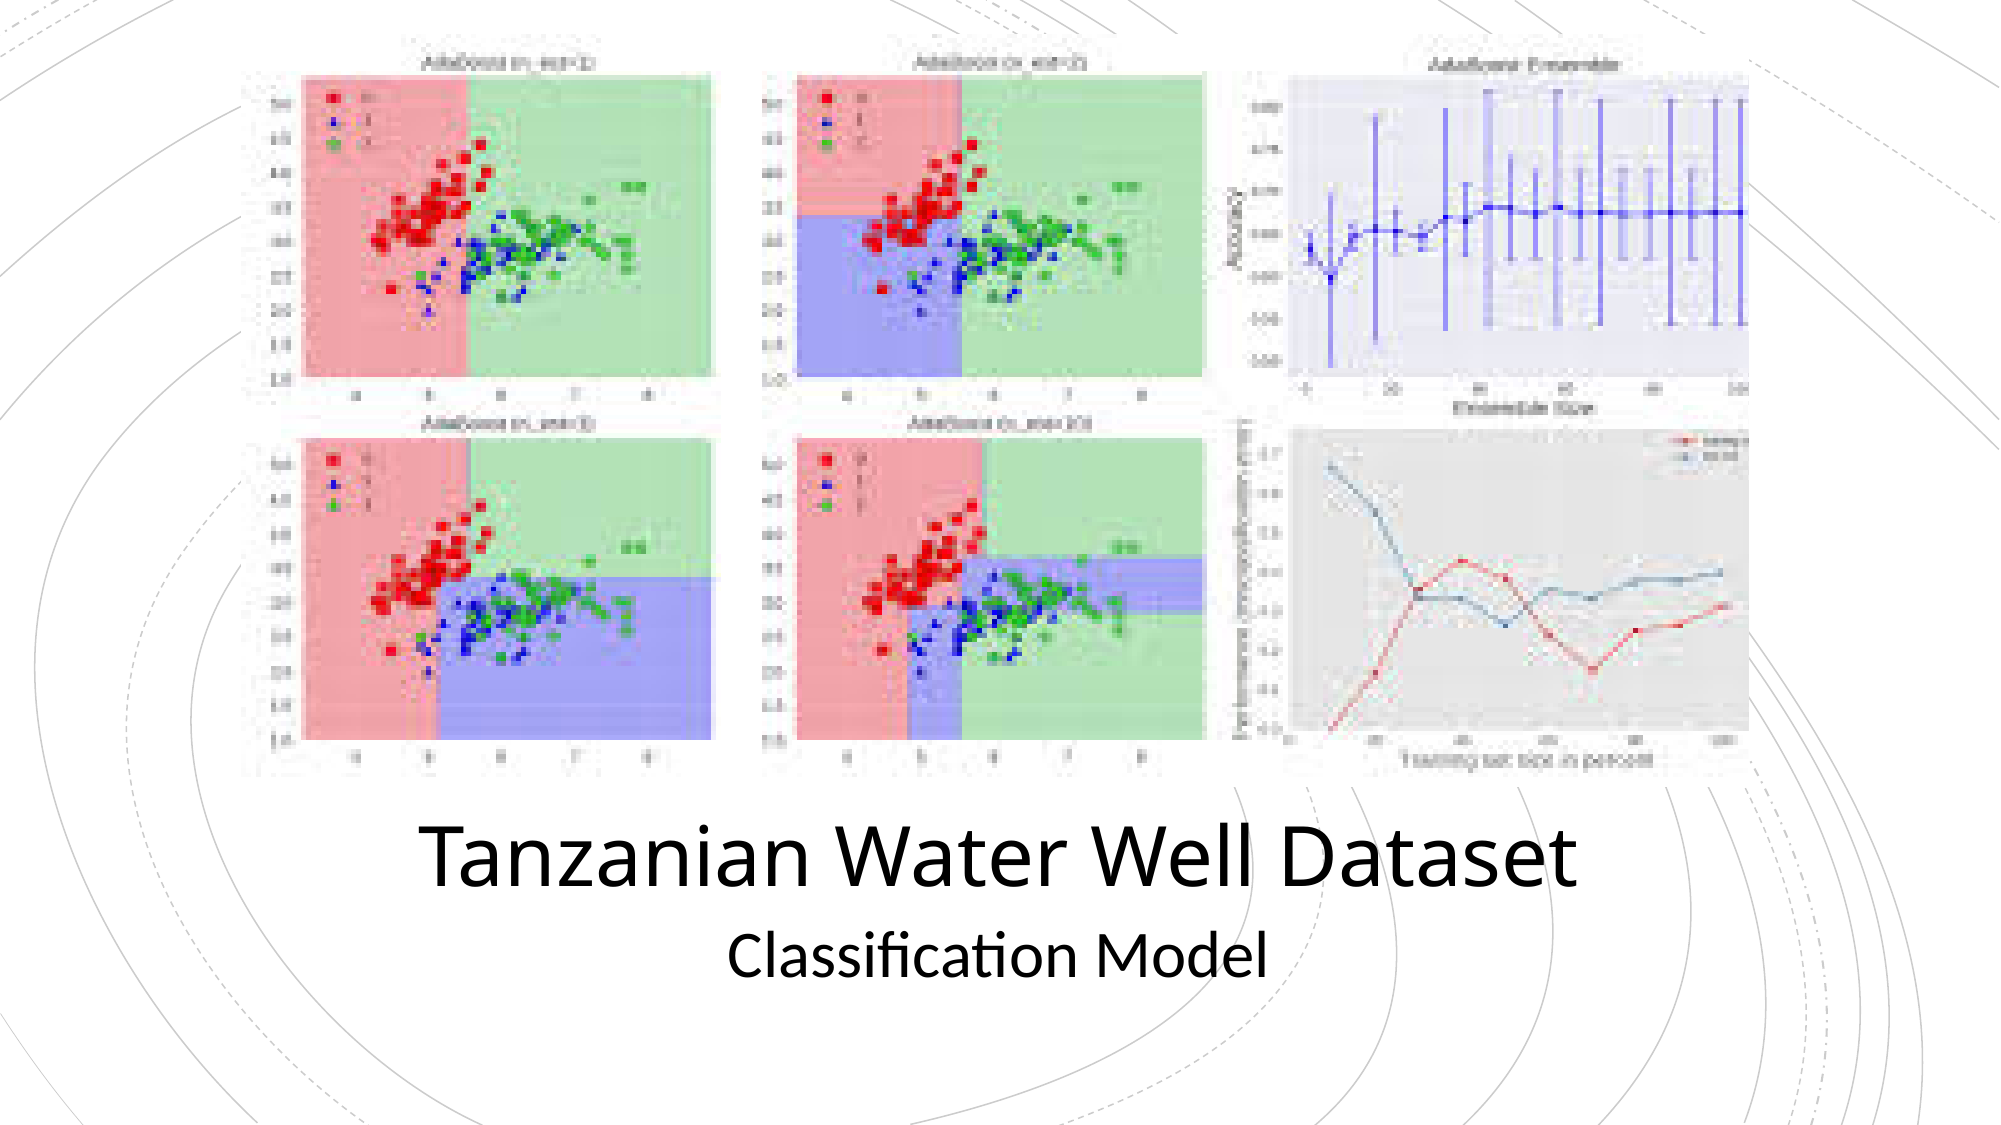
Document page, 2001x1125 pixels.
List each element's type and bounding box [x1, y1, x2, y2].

picture [241, 34, 1749, 787]
text_box [0, 0, 1999, 1125]
